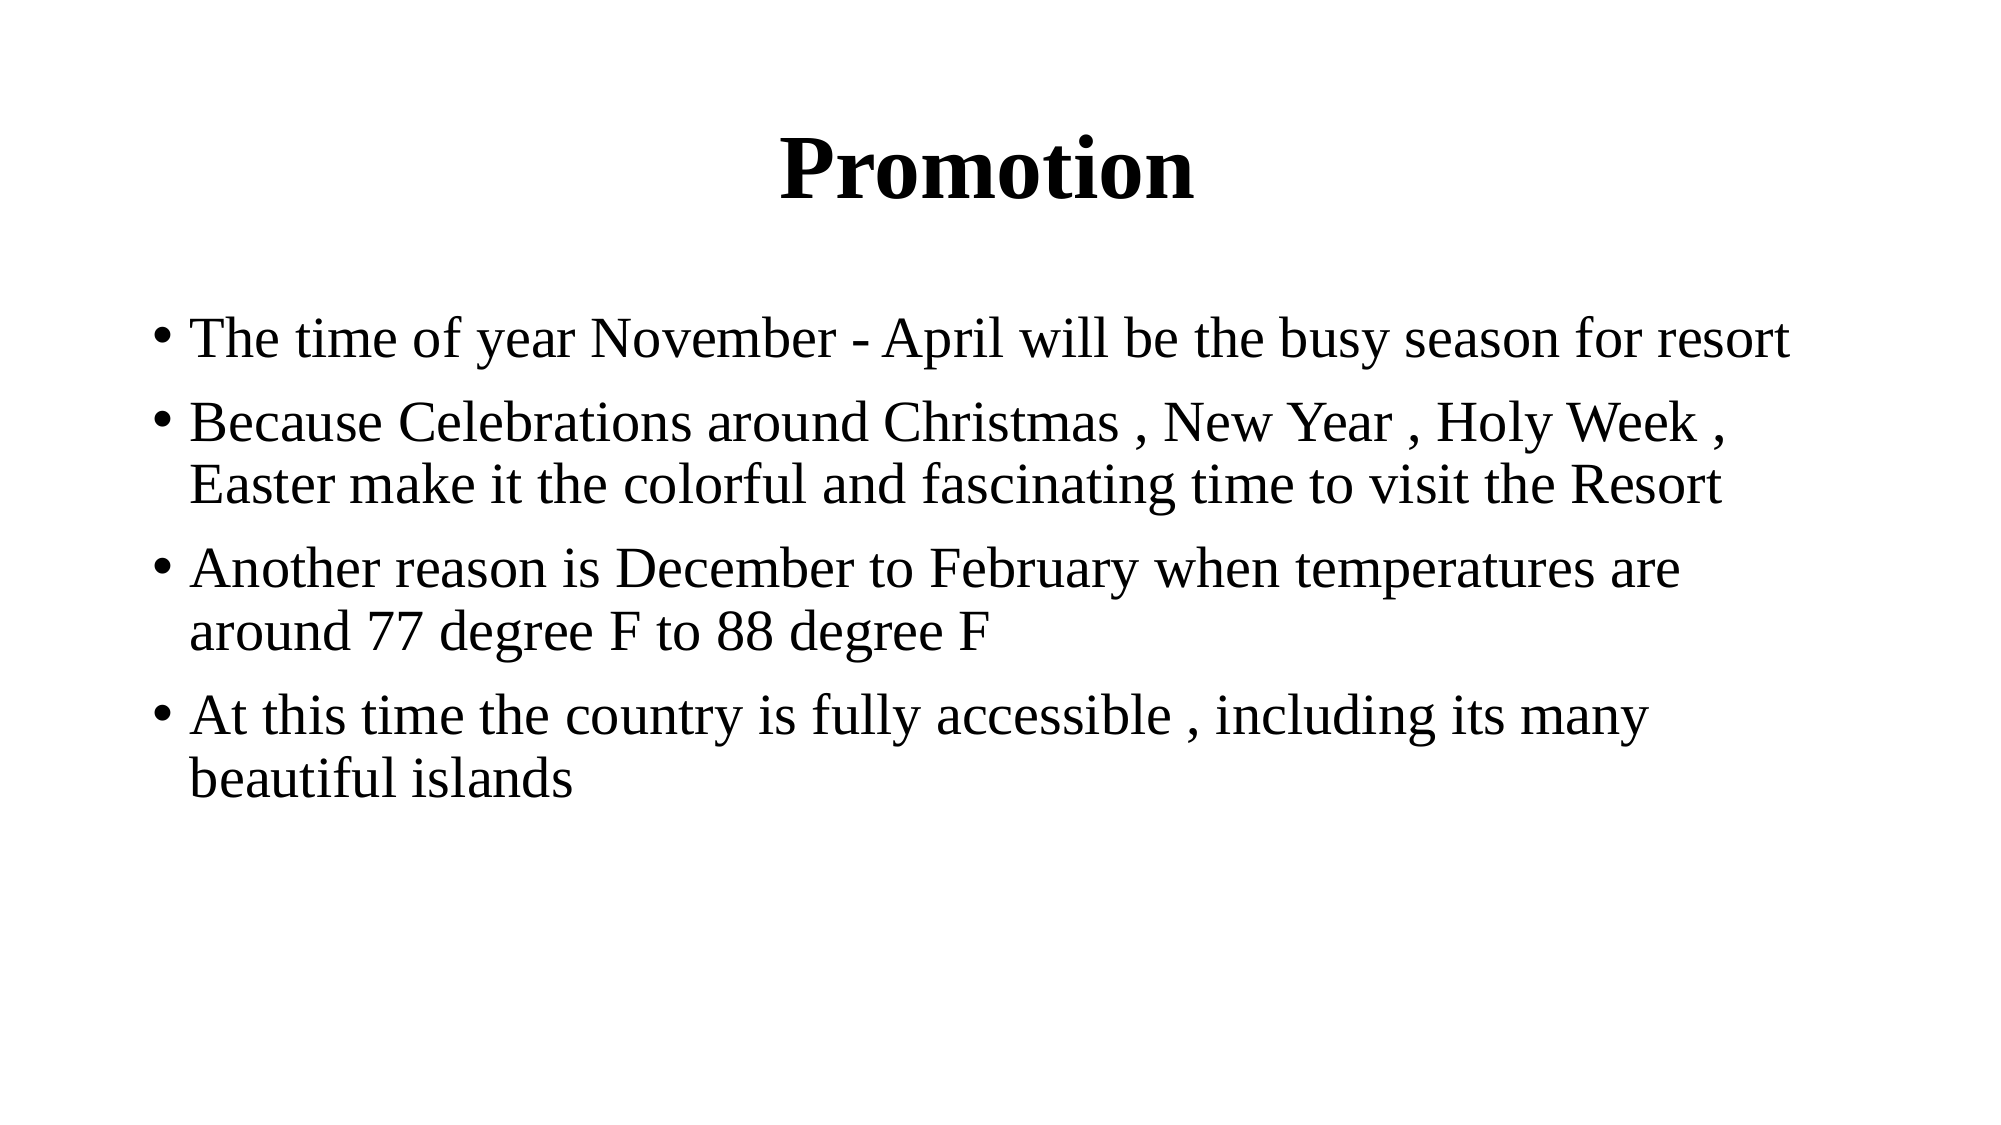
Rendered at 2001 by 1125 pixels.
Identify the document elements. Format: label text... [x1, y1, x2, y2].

list The time of year November - April will be the busy season for resort Because Celebrations around Christmas , New Year , Holy Week , Easter make it the colorful and fascinating time to visit the Resort Another reason is December to February when temperatures are around 77 degree F to 88 degree F At this time the country is fully accessible , including its many beautiful islands [137, 299, 1863, 1014]
title Promotion [137, 59, 1863, 278]
